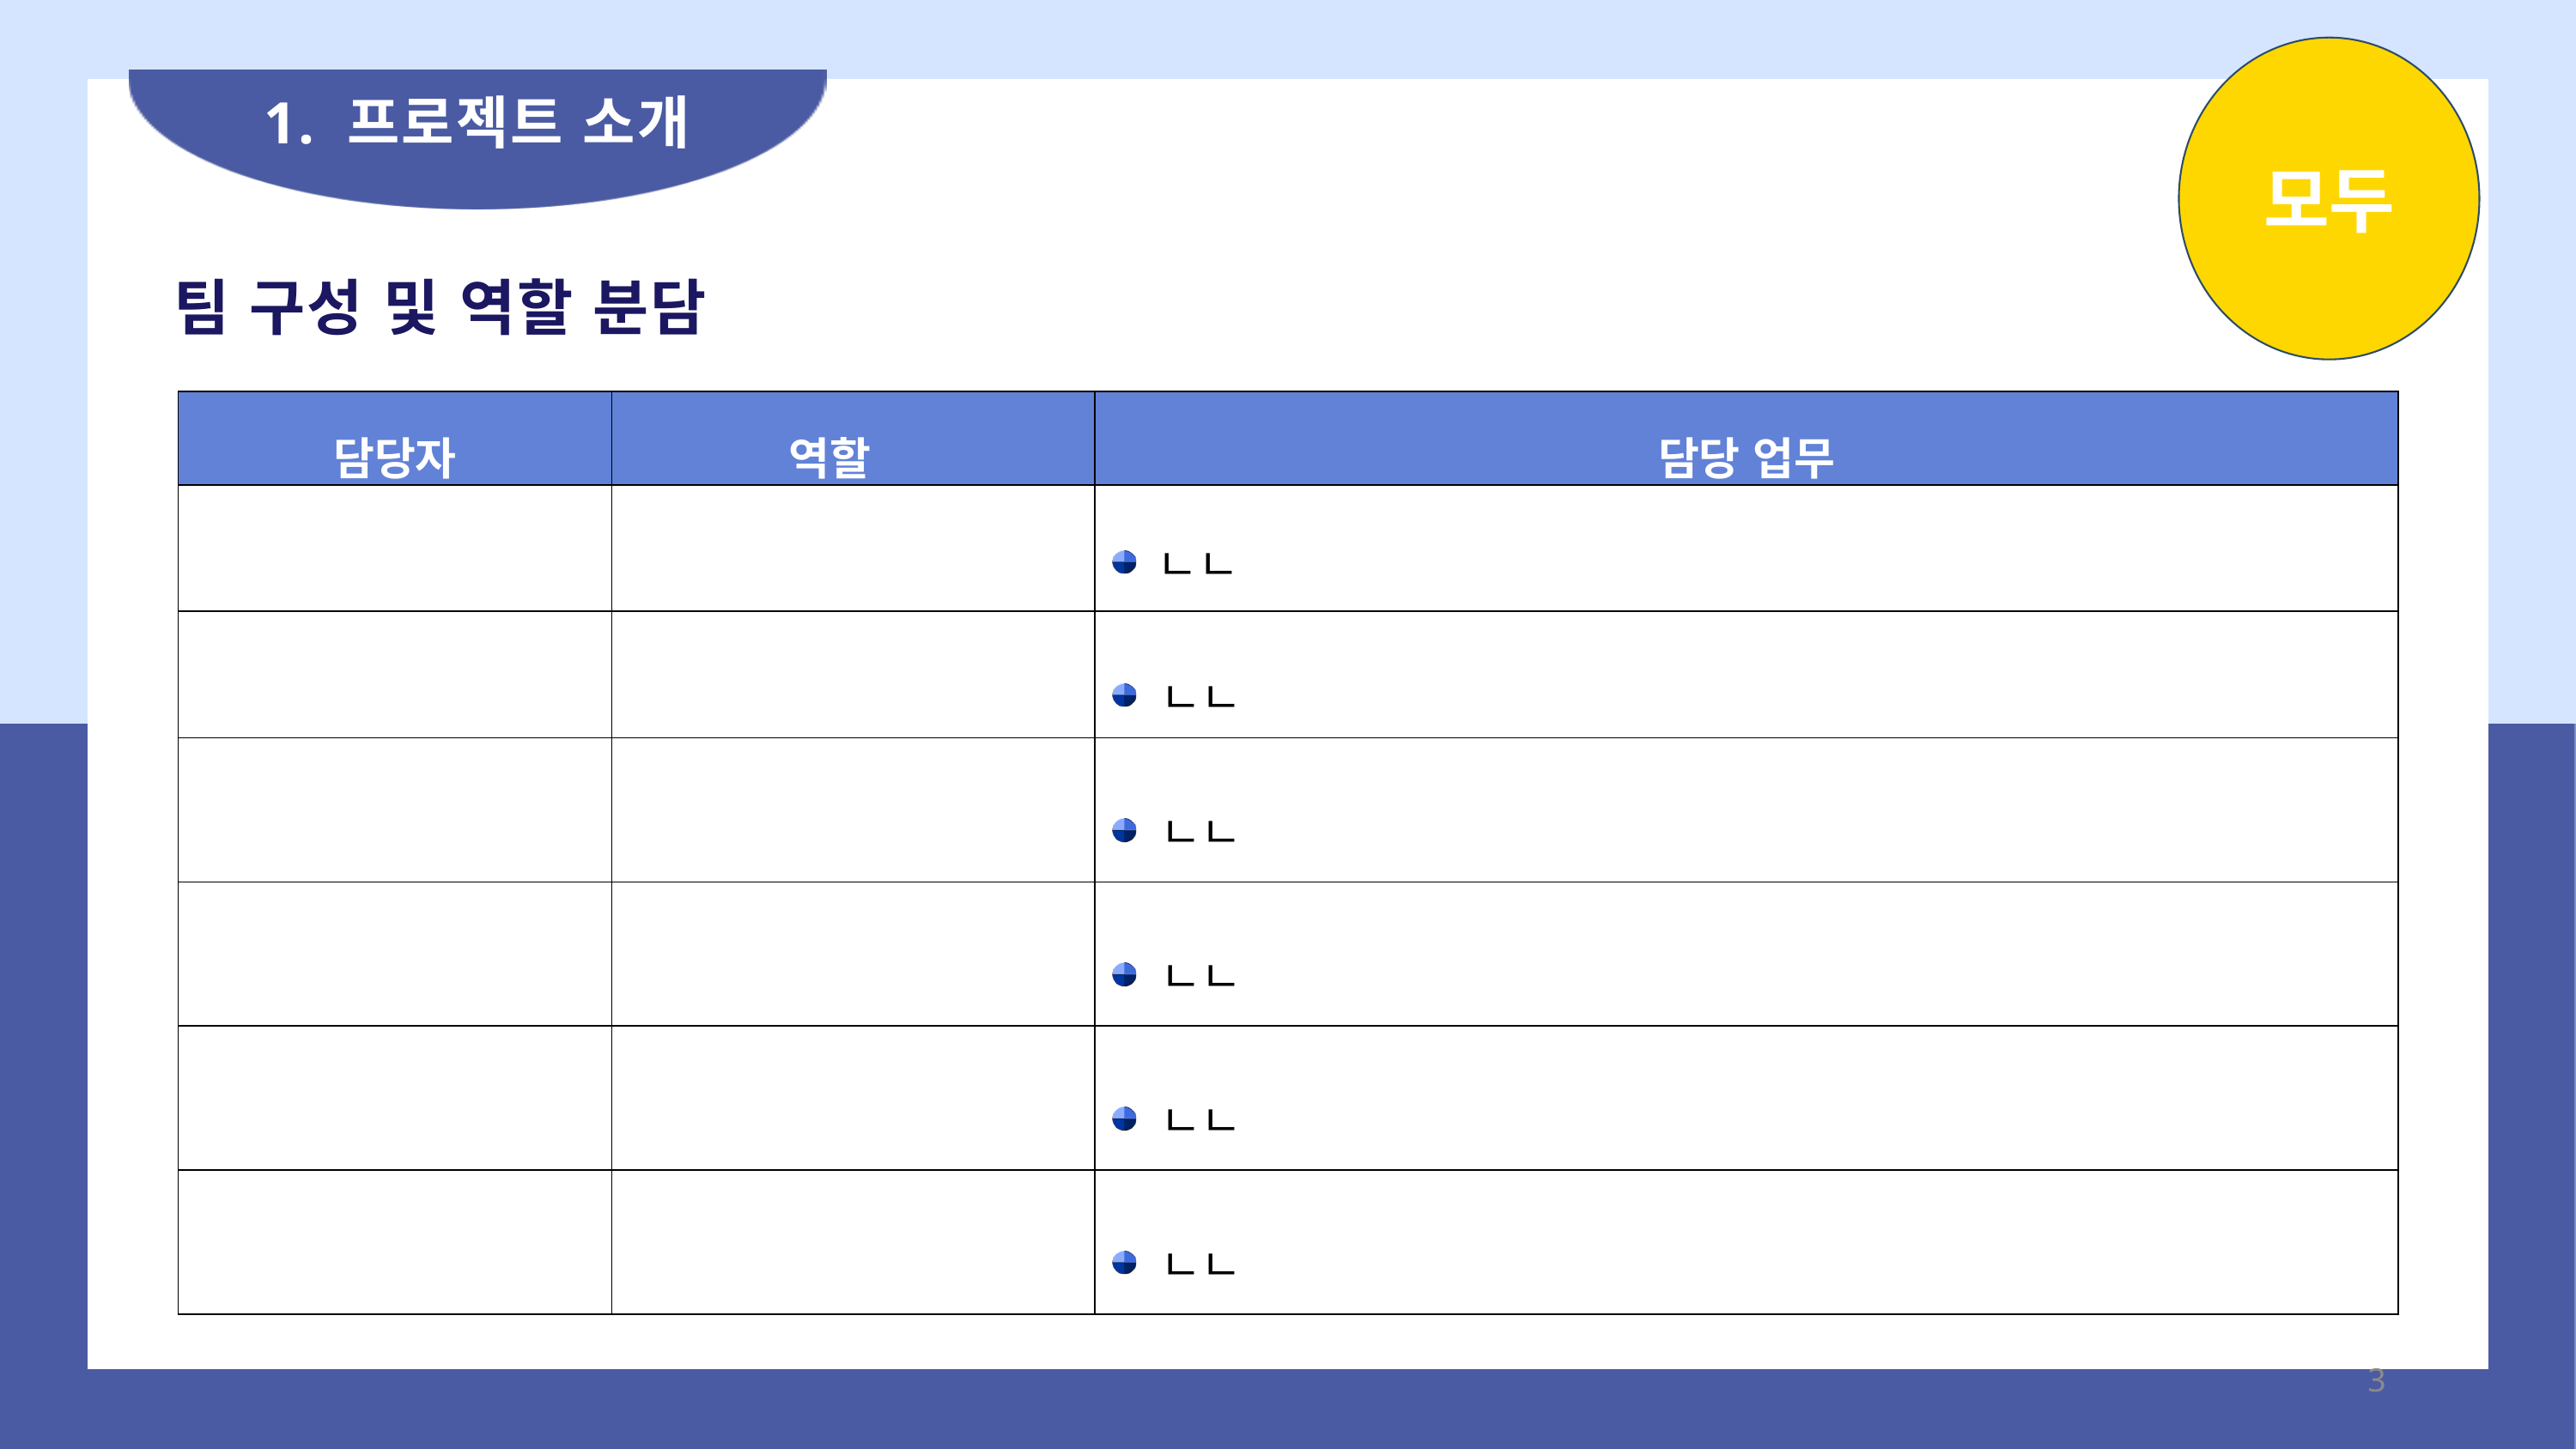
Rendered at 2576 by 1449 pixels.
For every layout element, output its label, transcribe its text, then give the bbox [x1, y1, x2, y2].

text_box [128, 70, 827, 209]
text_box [0, 724, 2576, 1449]
text_box 모두 [2227, 36, 2432, 79]
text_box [88, 79, 2488, 1369]
